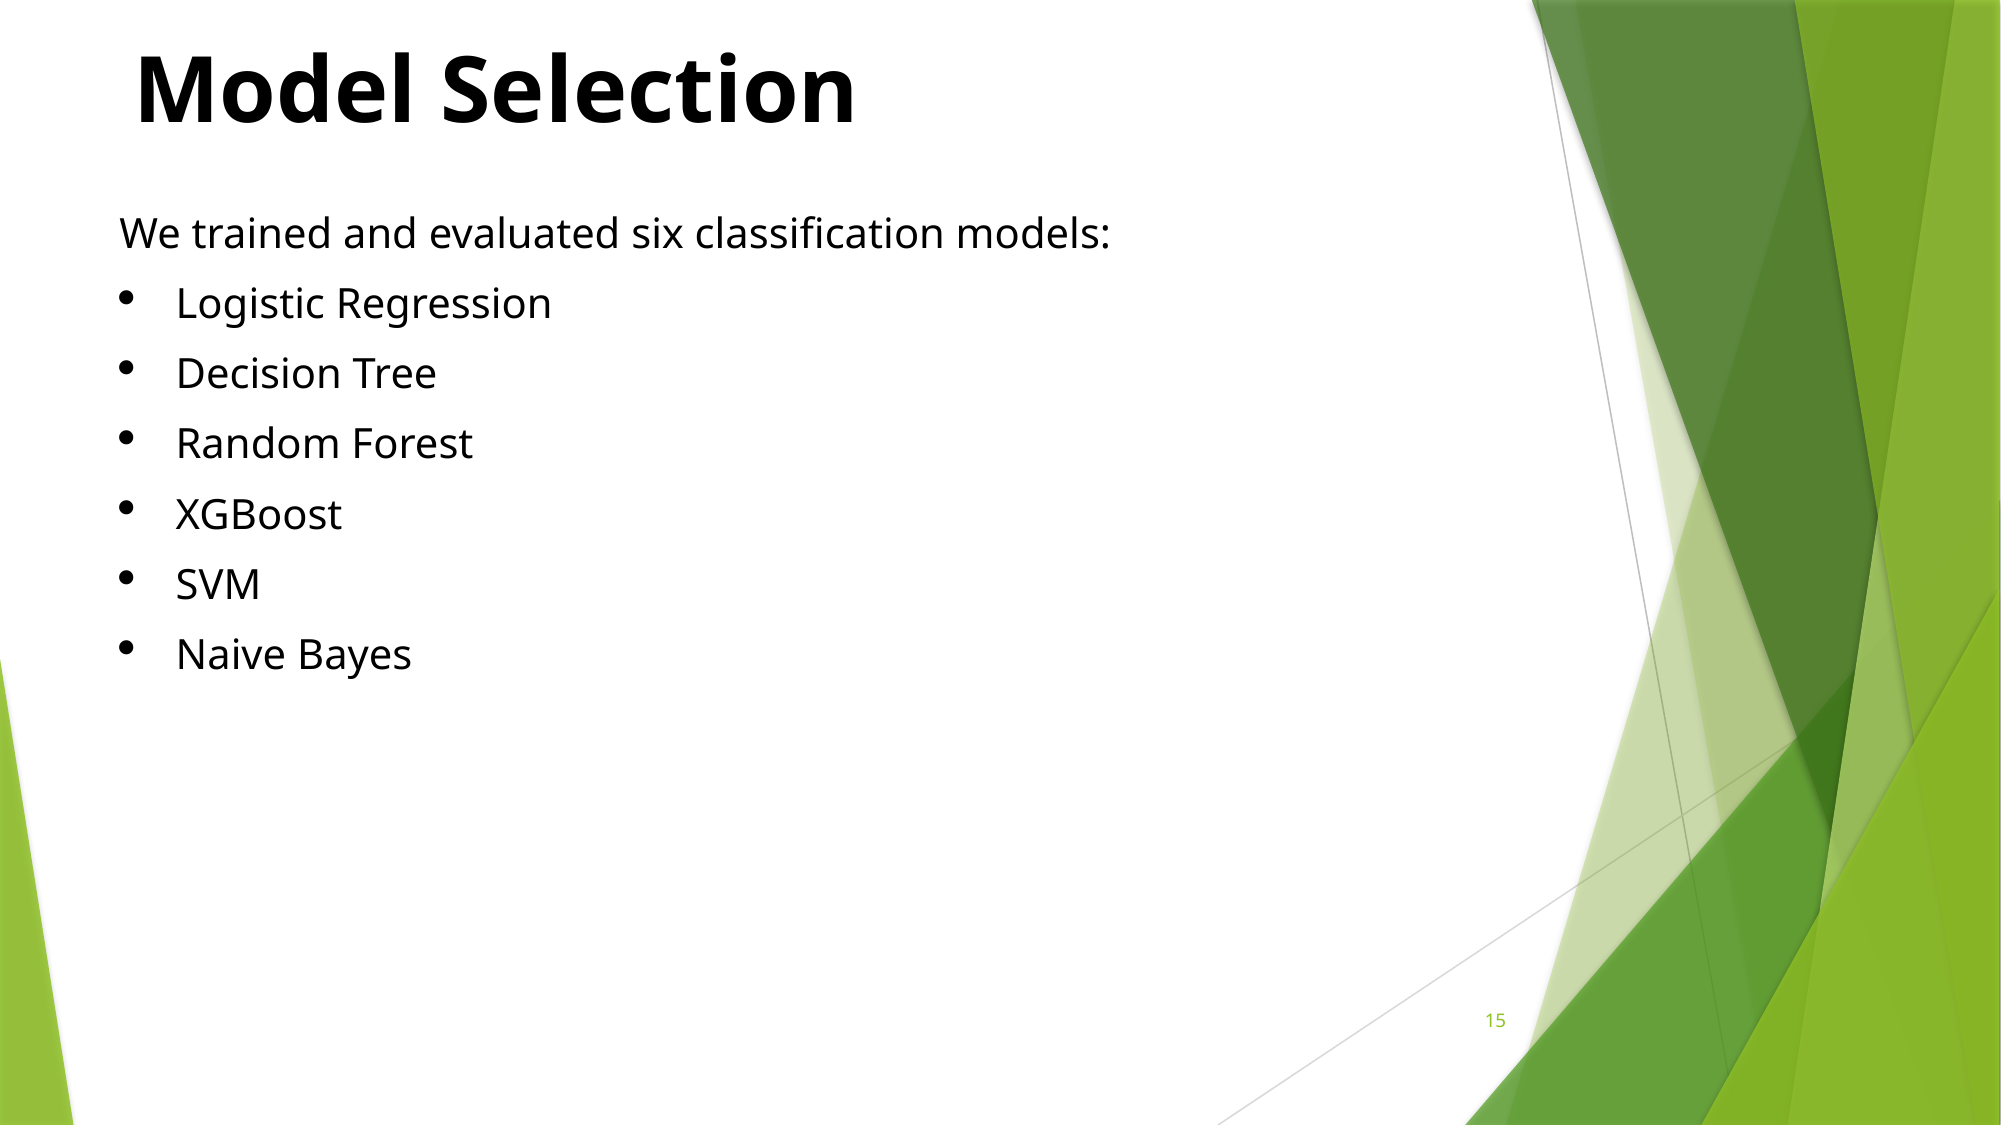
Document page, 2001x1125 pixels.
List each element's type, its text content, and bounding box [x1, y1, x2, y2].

text_box We trained and evaluated six classification models: Logistic Regression Decision Tree Random Forest XGBoost SVM Naive Bayes [104, 196, 1946, 686]
slide_number 15 [1409, 991, 1522, 1051]
text_box Model Selection [133, 30, 1708, 141]
